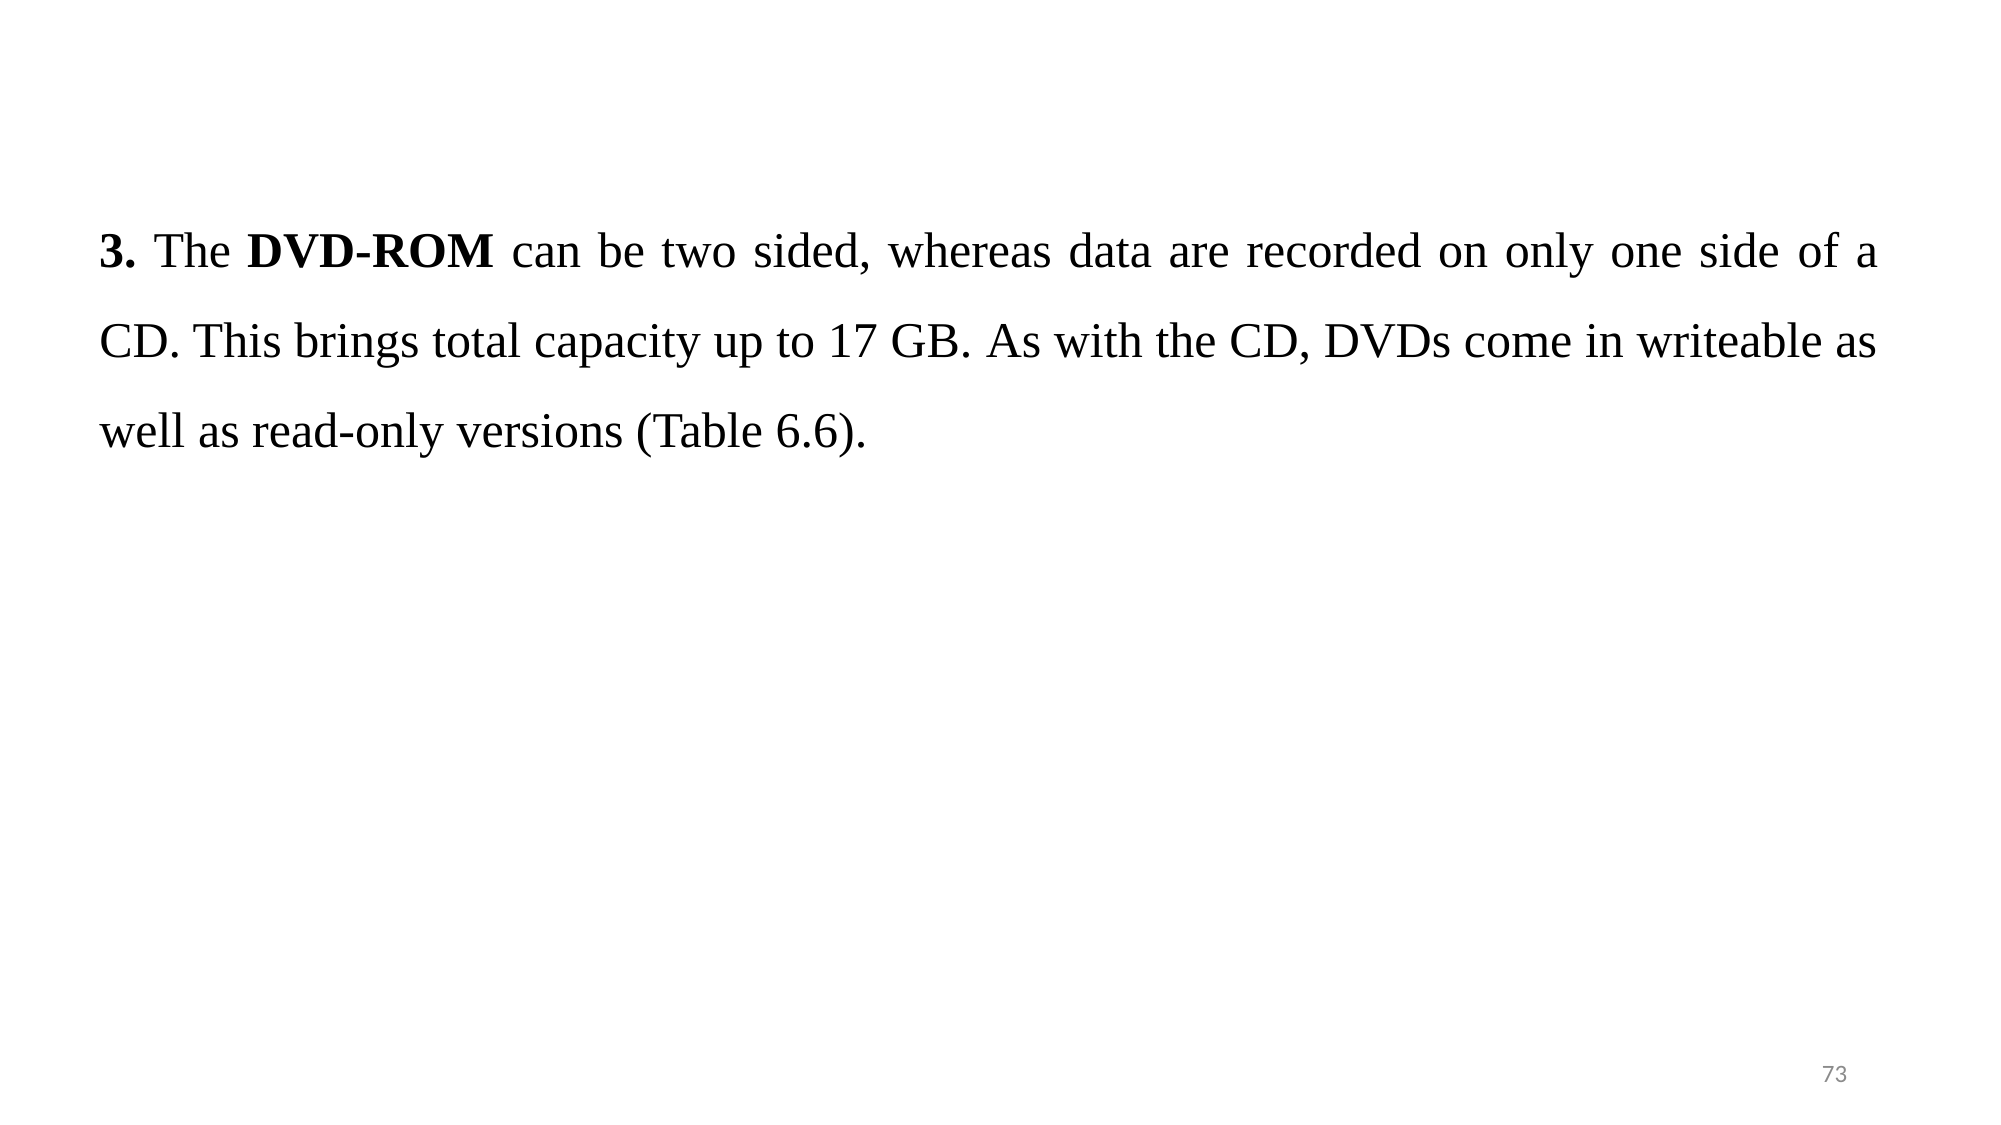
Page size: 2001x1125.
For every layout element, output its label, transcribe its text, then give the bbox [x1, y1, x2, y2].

slide_number 73 [1412, 1042, 1863, 1103]
text_box 3. The DVD-ROM can be two sided, whereas data are recorded on only one side of a CD. This brings total capacity up to 17 GB. As with the CD, DVDs come in writeable as well as read-only versions (Table 6.6). [84, 120, 1893, 526]
